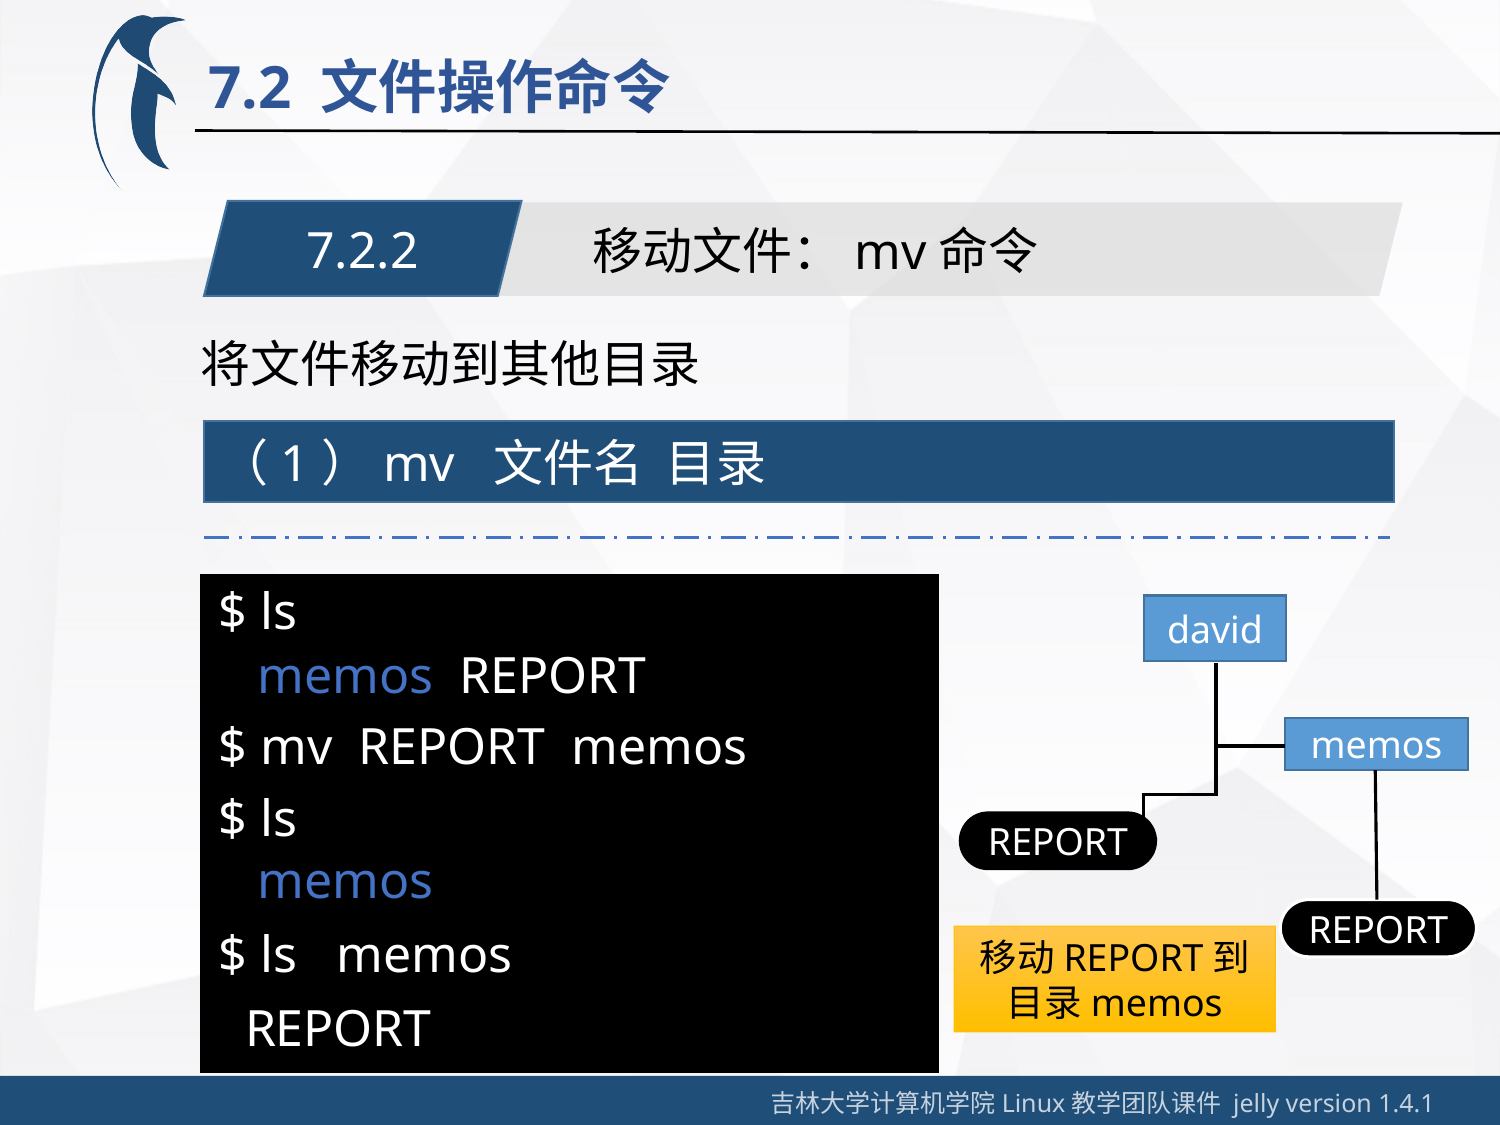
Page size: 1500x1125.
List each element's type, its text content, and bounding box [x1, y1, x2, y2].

text_box 7.2 文件操作命令 [193, 42, 1026, 128]
text_box $ ls memos [204, 915, 955, 988]
text_box memos [204, 841, 955, 915]
text_box memos REPORT [204, 636, 955, 706]
text_box 将文件移动到其他目录 [185, 325, 765, 400]
text_box 移动REPORT到目录memos [953, 925, 1276, 1033]
text_box （1）mv 文件名 目录 [203, 420, 1395, 503]
text_box 7.2.2 [202, 199, 523, 297]
text_box memos [1284, 717, 1469, 770]
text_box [1209, 670, 1292, 740]
picture [0, 0, 1500, 1075]
text_box $ ls [204, 778, 955, 841]
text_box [1132, 757, 1227, 831]
text_box [200, 574, 939, 1073]
text_box REPORT [958, 811, 1158, 871]
text_box 移动文件：mv命令 [499, 201, 1405, 297]
text_box REPORT [204, 988, 955, 1064]
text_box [1280, 770, 1477, 957]
text_box david [1143, 594, 1287, 662]
text_box $ mv REPORT memos [204, 706, 955, 778]
text_box $ ls [204, 572, 955, 636]
